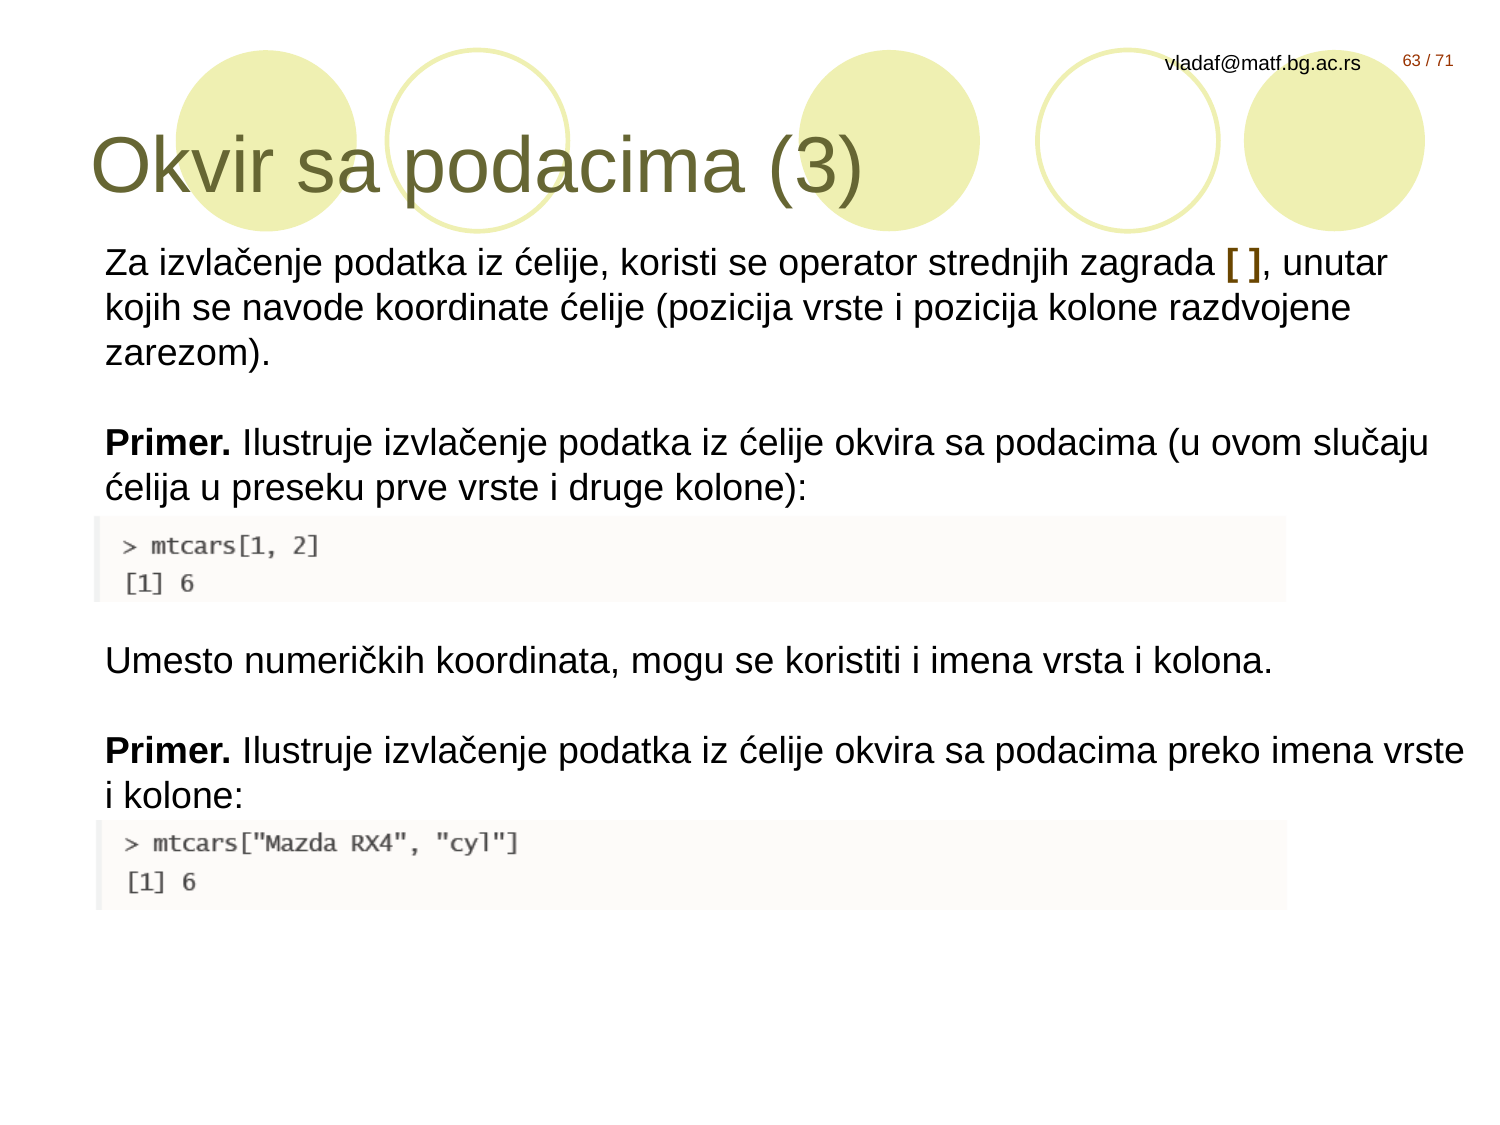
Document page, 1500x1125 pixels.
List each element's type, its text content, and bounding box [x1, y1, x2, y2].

title Okvir sa podacima (3) [75, 90, 1425, 233]
picture [87, 514, 1291, 602]
text_box Za izvlačenje podatka iz ćelije, koristi se operator strednjih zagrada [ ], unutar kojih se navode koordinate ćelije (pozicija vrste i pozicija kolone razdvojene zarezom). Primer. Ilustruje izvlačenje podatka iz ćelije okvira sa podacima (u ovom slučaju ćelija u preseku prve vrste i druge kolone): Umesto numeričkih koordinata, mogu se koristiti i imena vrsta i kolona. Primer. Ilustruje izvlačenje podatka iz ćelije okvira sa podacima preko imena vrste i kolone: [90, 230, 1482, 881]
text_box [93, 193, 1296, 474]
picture [88, 819, 1292, 911]
